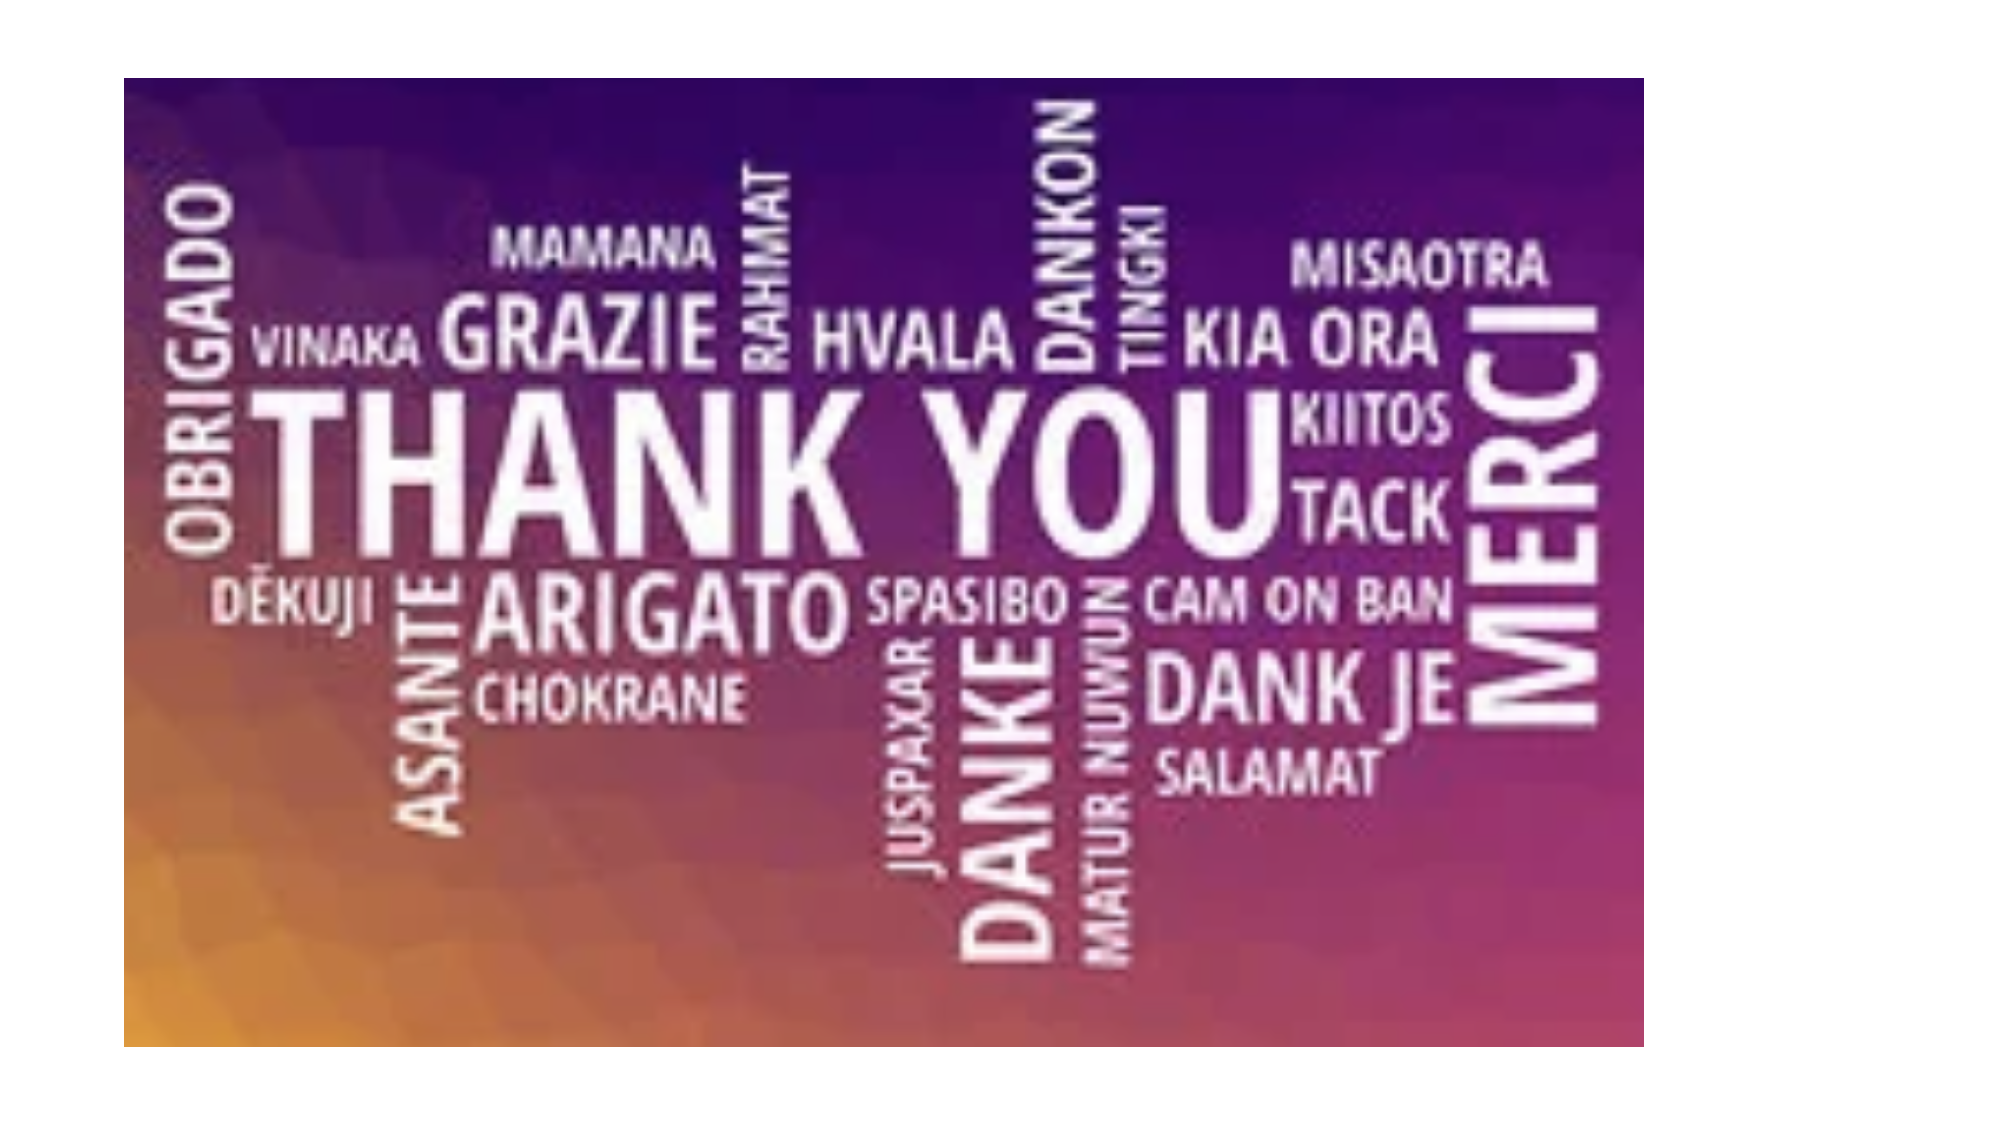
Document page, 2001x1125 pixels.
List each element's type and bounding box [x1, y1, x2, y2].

picture [124, 78, 1644, 1047]
